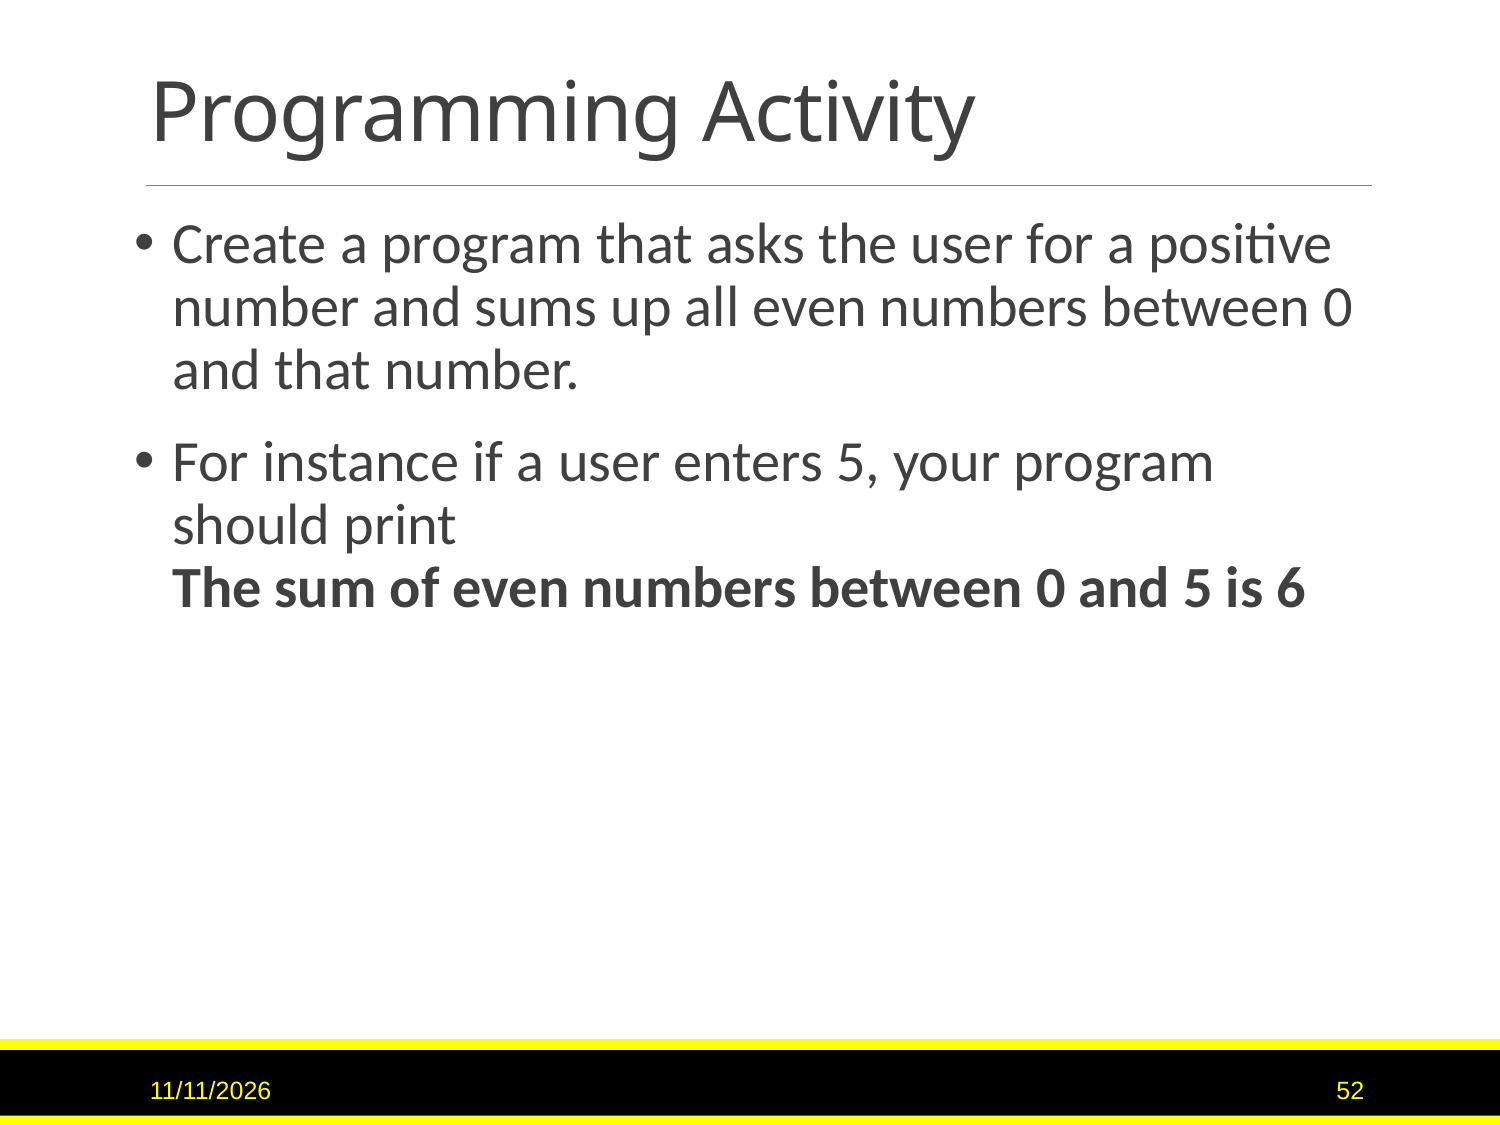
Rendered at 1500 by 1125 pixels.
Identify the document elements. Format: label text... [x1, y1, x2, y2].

title Programming Activity [134, 47, 1373, 167]
list Create a program that asks the user for a positive number and sums up all even numbers between 0 and that number. For instance if a user enters 5, your program should print The sum of even numbers between 0 and 5 is 6 [134, 205, 1373, 963]
slide_number 52 [1217, 1059, 1380, 1120]
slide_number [134, 1059, 440, 1120]
